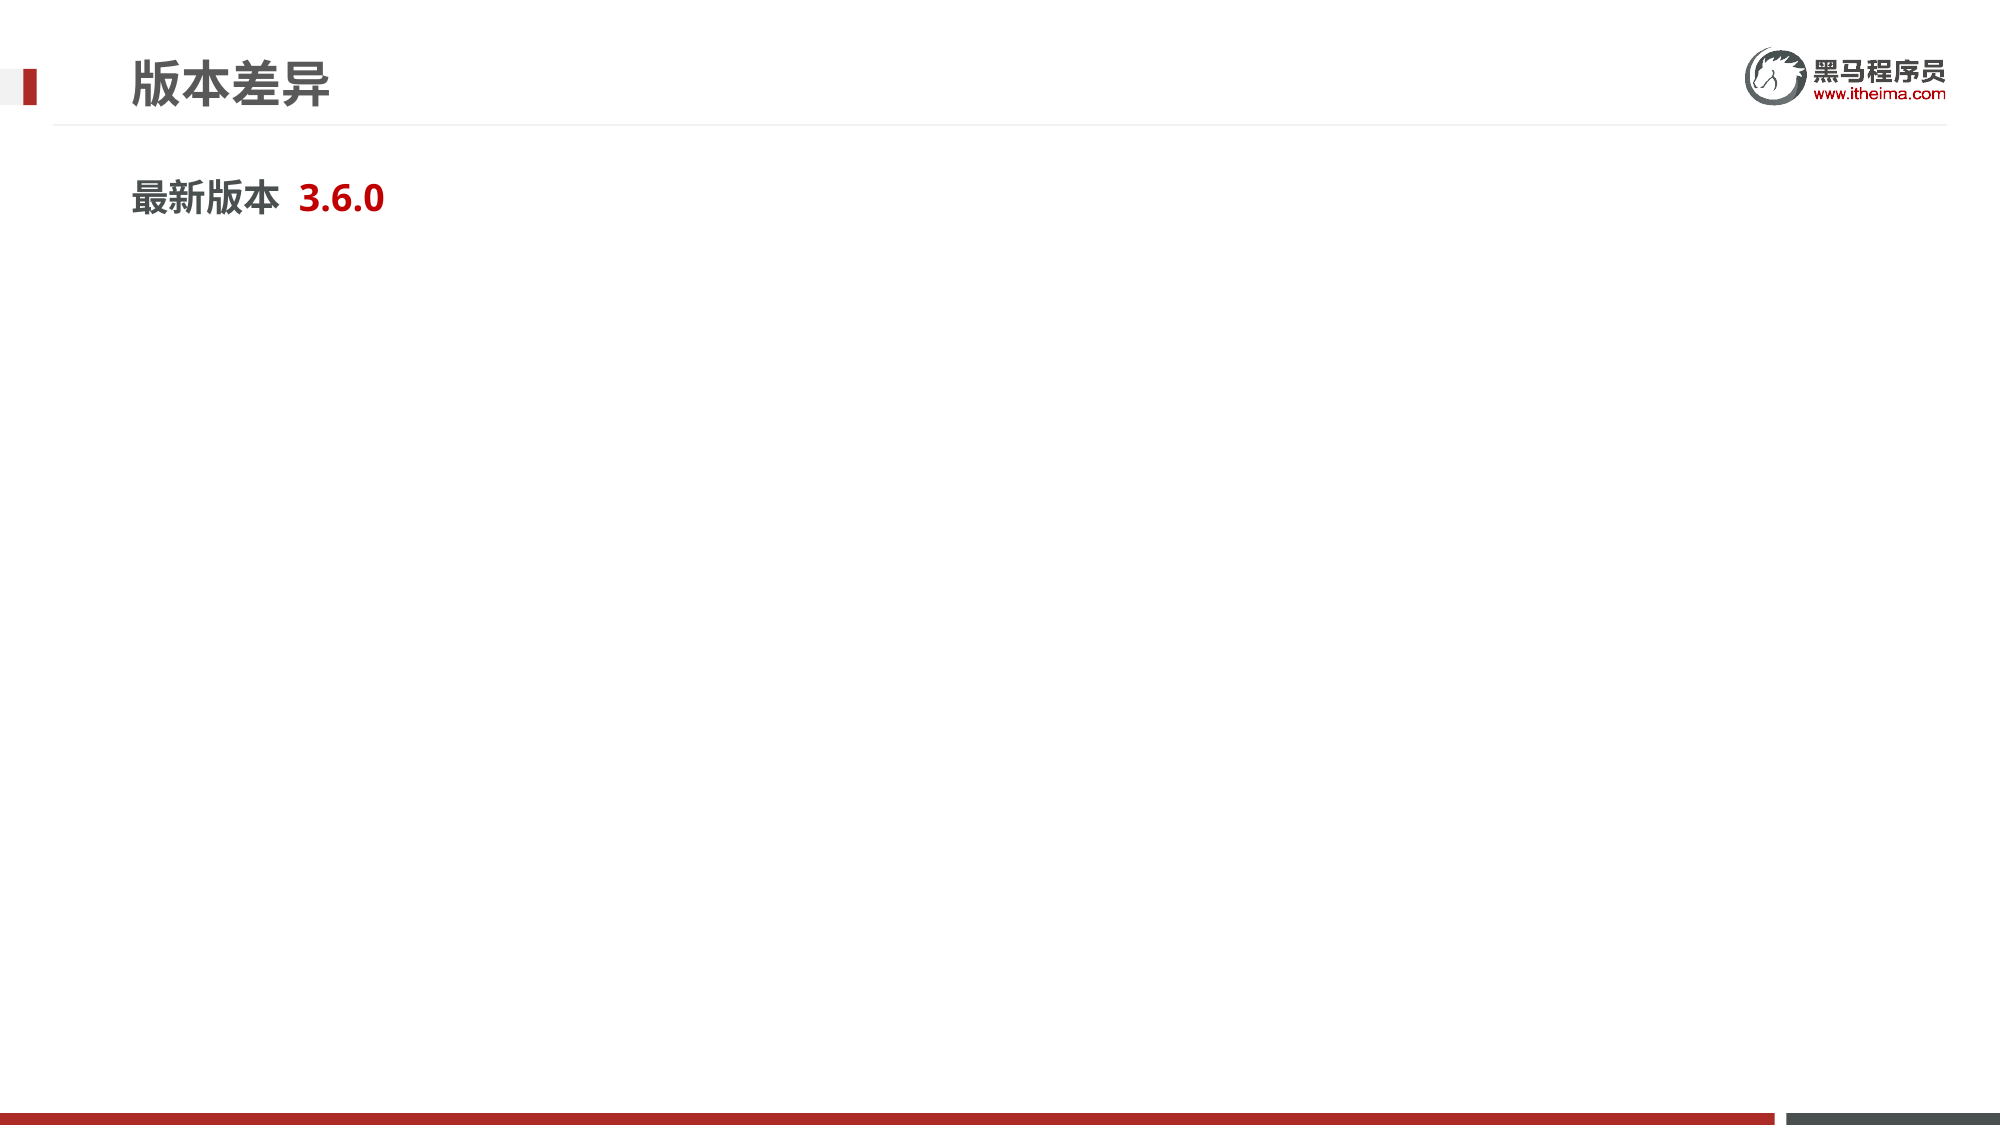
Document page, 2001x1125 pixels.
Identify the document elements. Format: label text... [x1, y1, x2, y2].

list 最新版本 3.6.0 [116, 154, 1880, 239]
picture [1744, 46, 1946, 106]
title 版本差异 [116, 40, 1556, 125]
